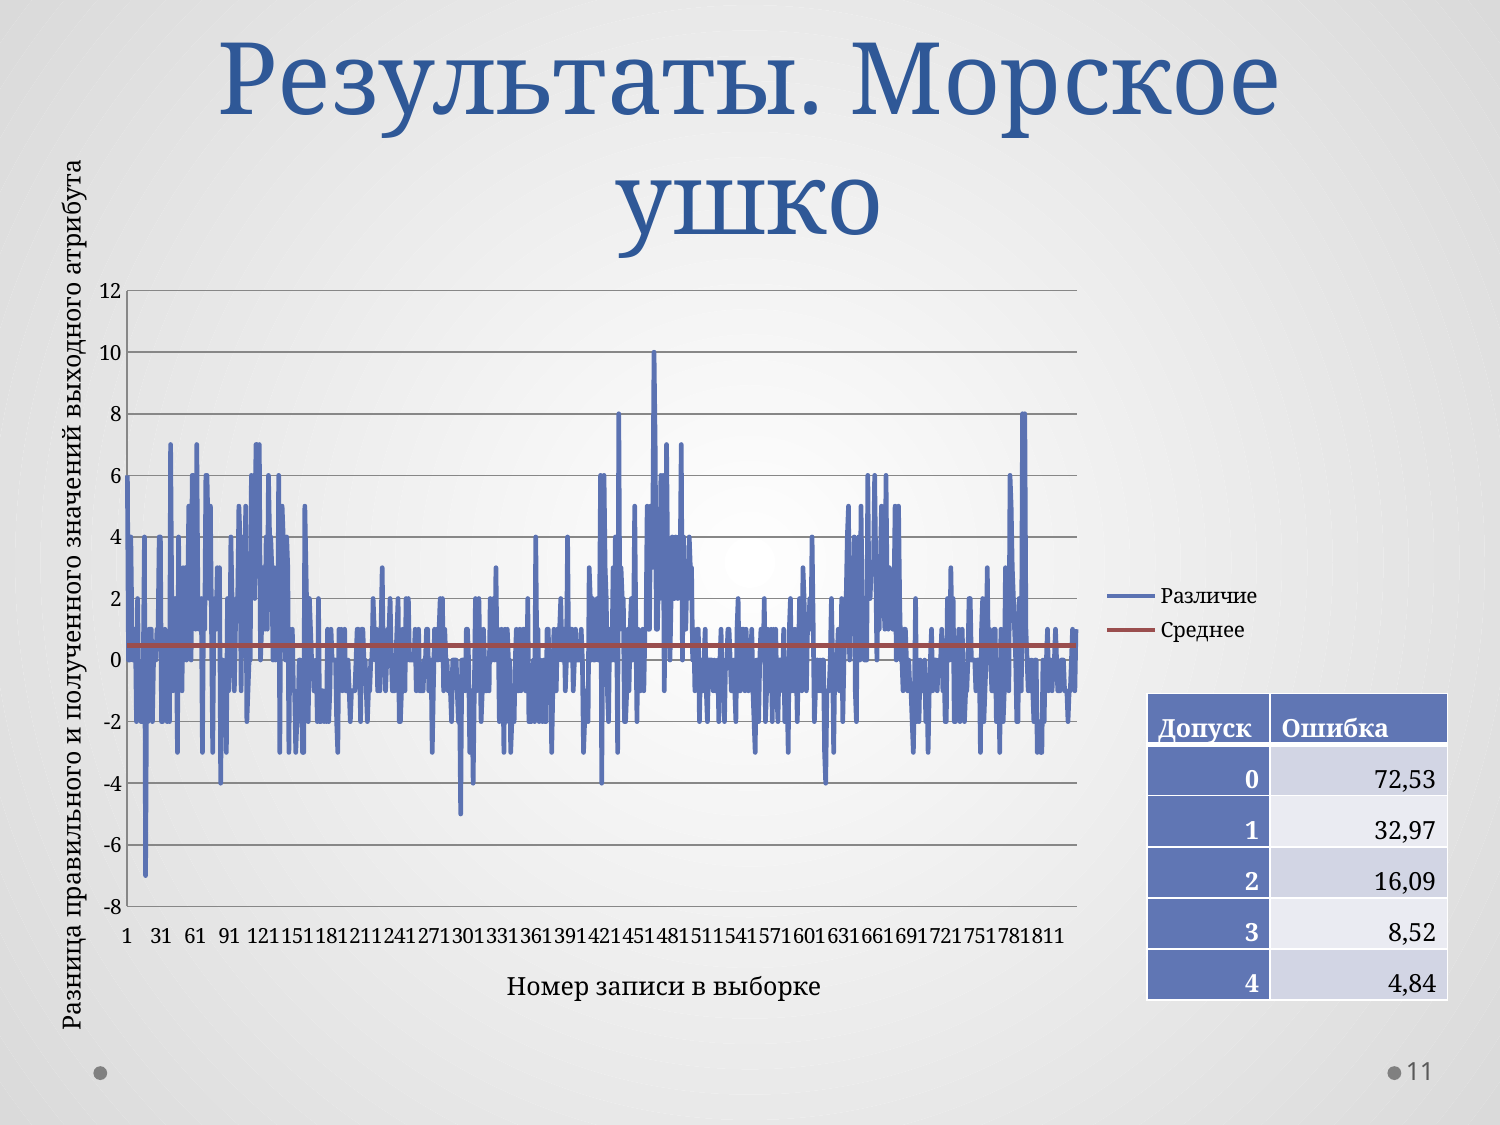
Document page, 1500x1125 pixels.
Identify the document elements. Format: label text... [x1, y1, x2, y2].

table_header Ошибка [1282, 694, 1447, 742]
title Результаты. Морское ушко [75, 0, 1425, 263]
table_cell 8,52 [1282, 899, 1447, 948]
table_cell 4 [1148, 972, 1269, 999]
slide_number 11 [1401, 1042, 1494, 1103]
table_cell 16,09 [1282, 848, 1447, 897]
table_cell 4,84 [1271, 950, 1447, 999]
table_cell 72,53 [1282, 747, 1447, 795]
table_cell 32,97 [1282, 796, 1447, 846]
text_box Номер записи в выборке [491, 972, 837, 1009]
text_box Разница правильного и полученного значений выходного атрибута [48, 144, 93, 1046]
chart [74, 262, 1278, 964]
